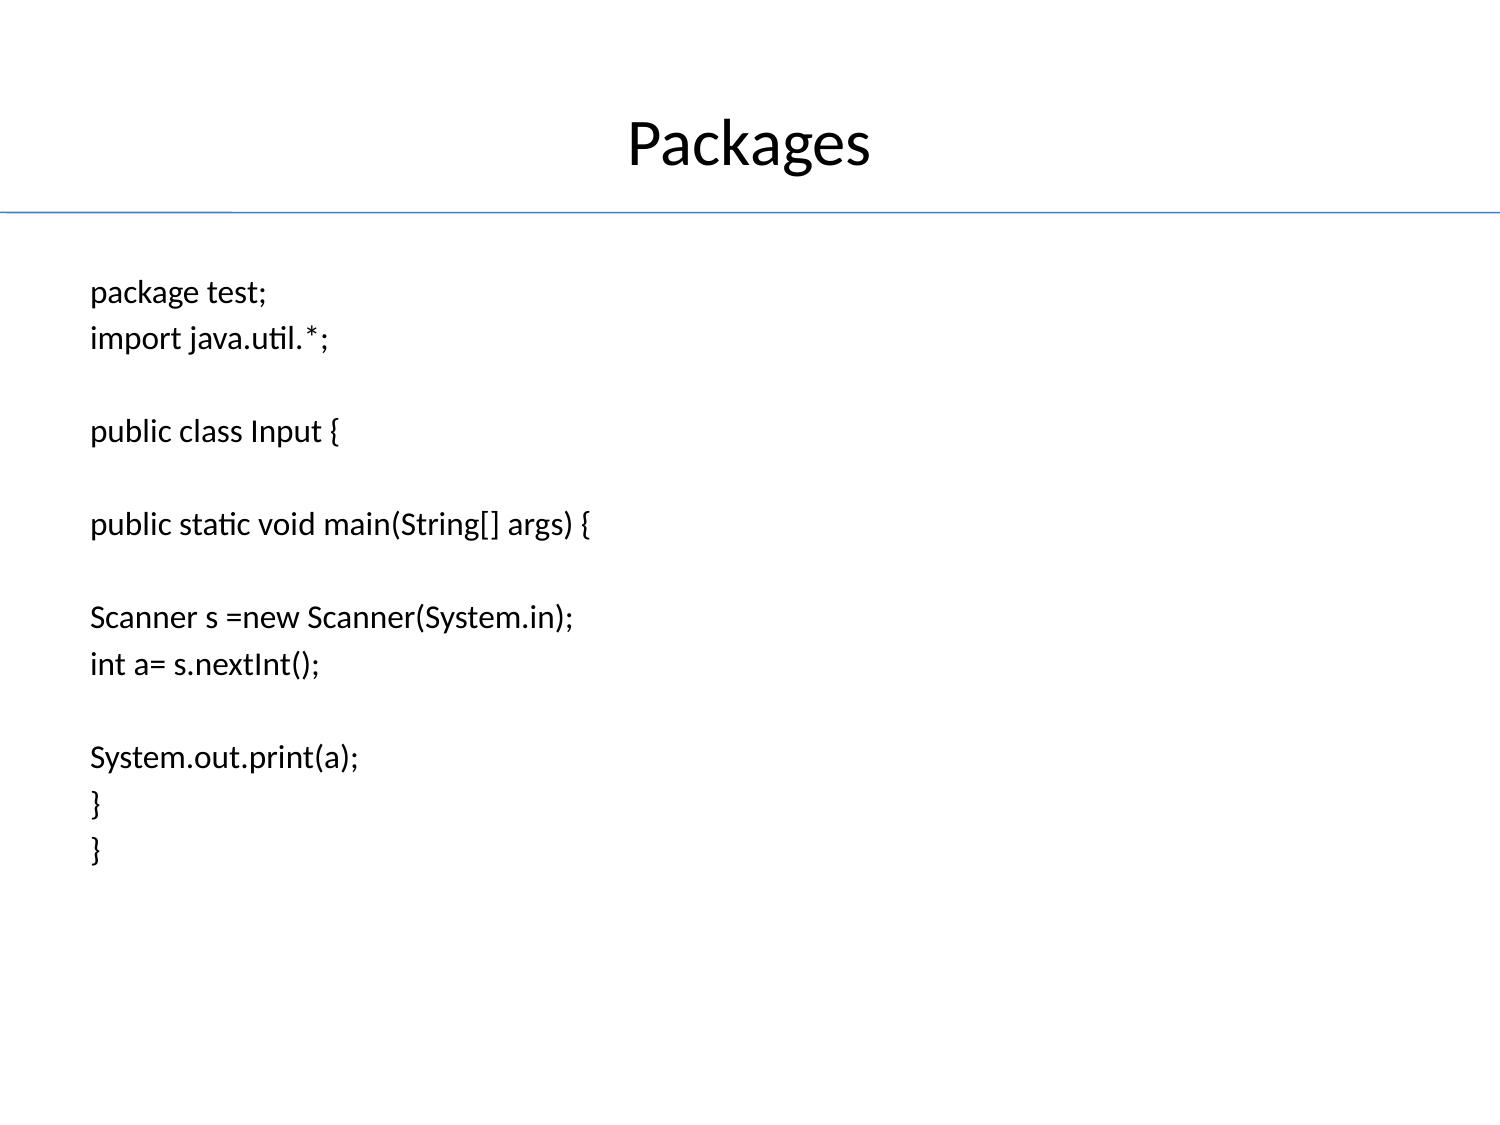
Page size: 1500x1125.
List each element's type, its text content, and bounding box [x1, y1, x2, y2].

title Packages [75, 45, 1425, 233]
list package test; import java.util.*; public class Input { public static void main(String[] args) { Scanner s =new Scanner(System.in); int a= s.nextInt(); System.out.print(a); } } [75, 262, 1425, 1005]
